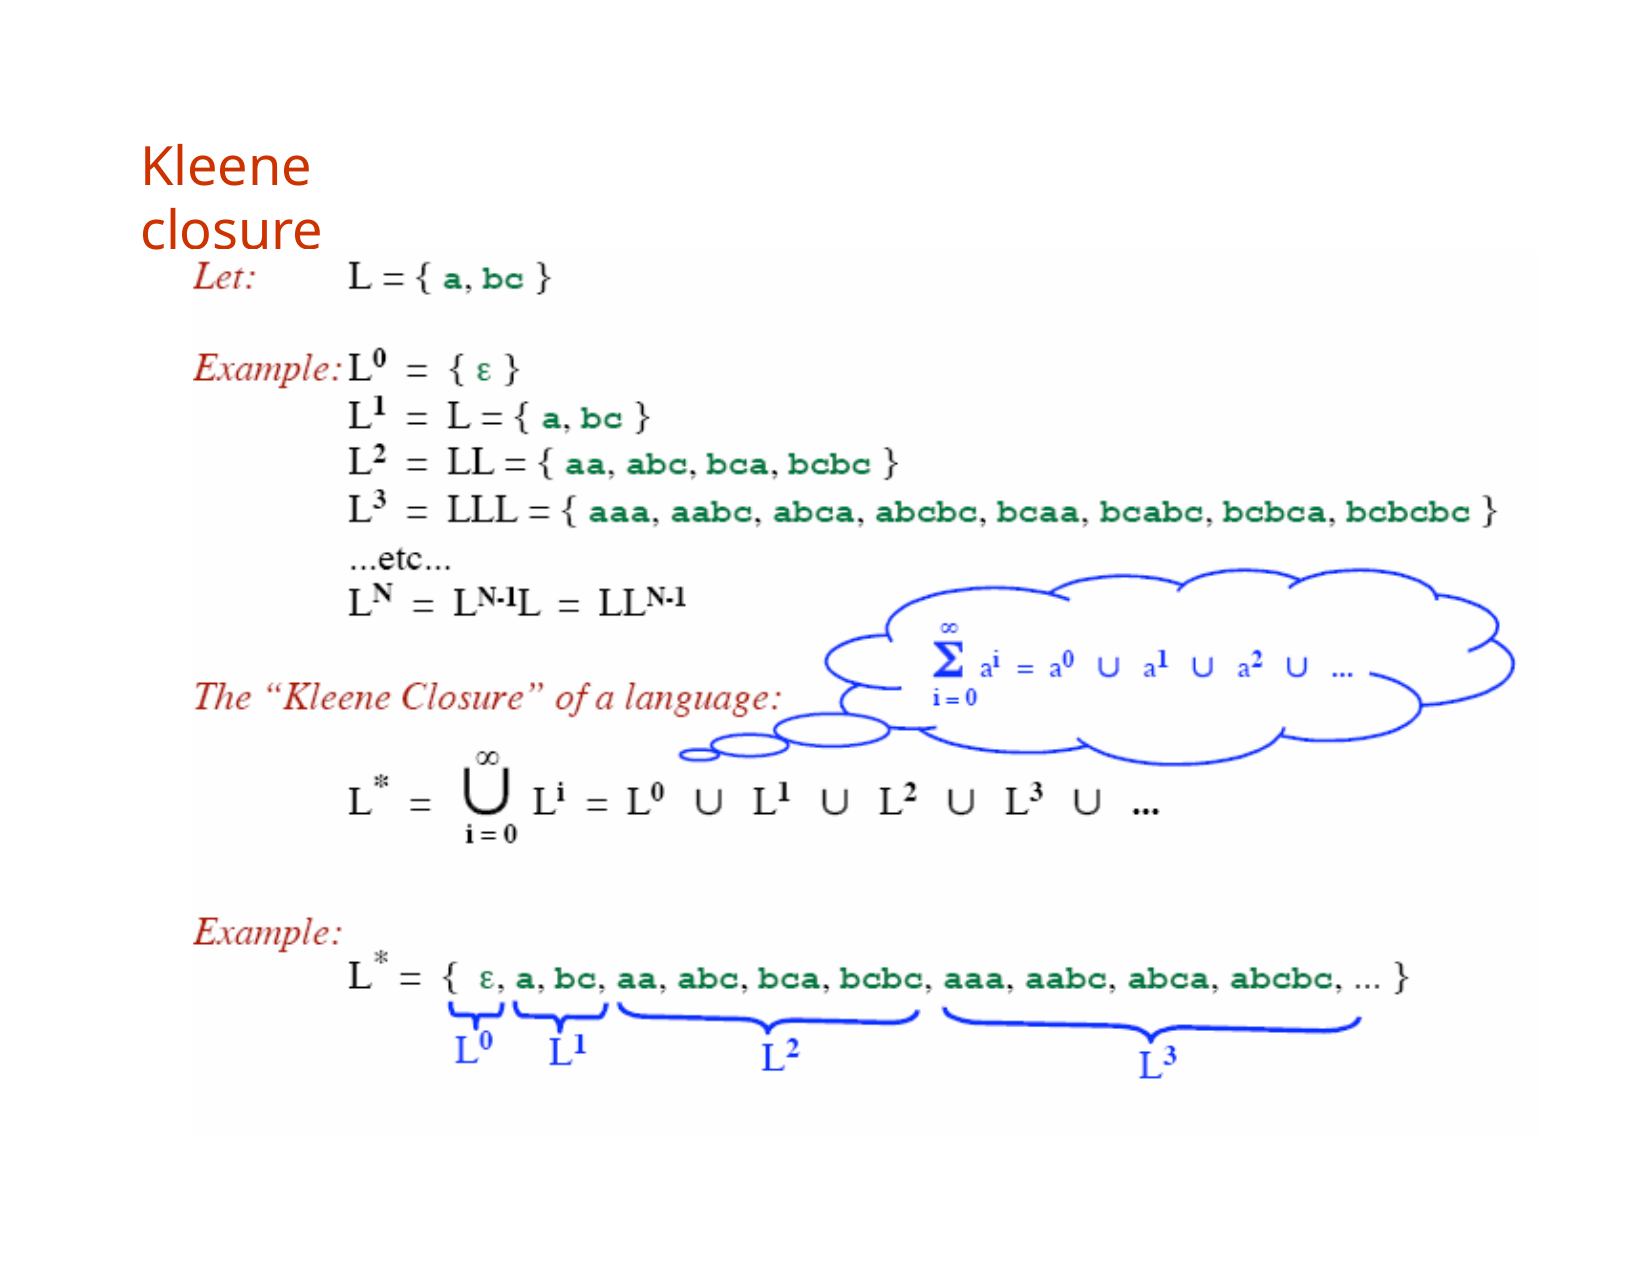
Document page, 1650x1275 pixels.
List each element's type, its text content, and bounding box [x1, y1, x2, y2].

title Kleene closure [138, 128, 502, 344]
picture [192, 249, 1538, 1139]
